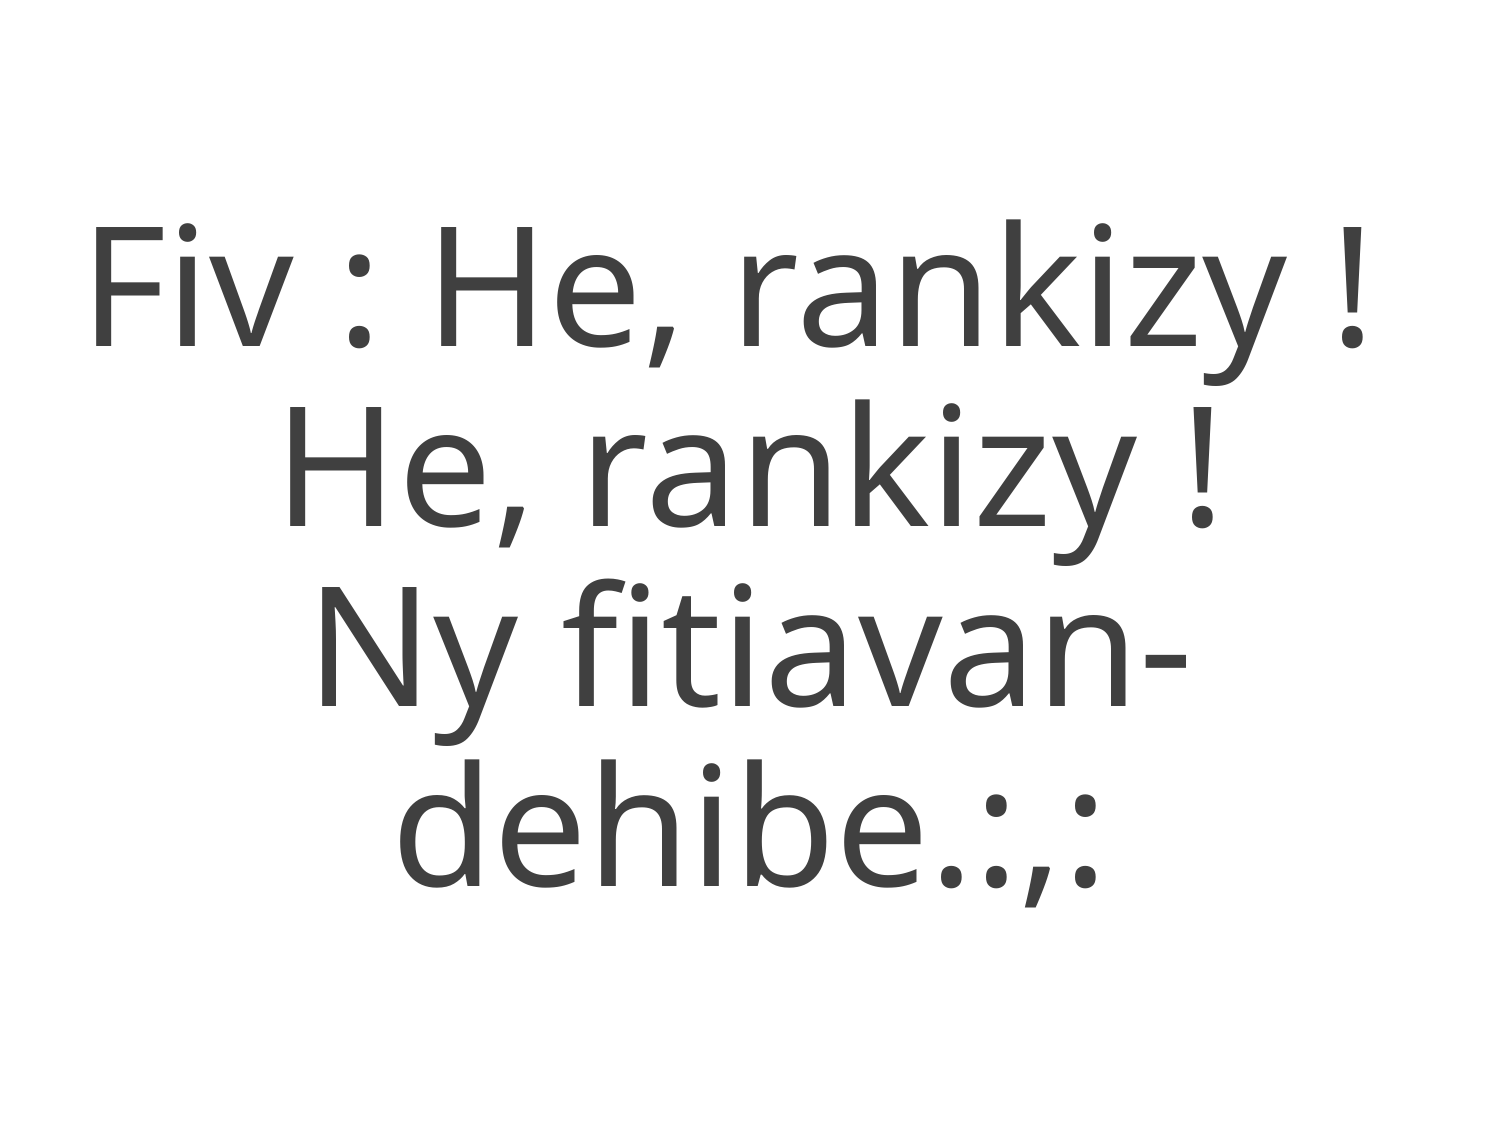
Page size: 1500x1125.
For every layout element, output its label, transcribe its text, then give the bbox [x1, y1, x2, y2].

title Fiv : He, rankizy ! He, rankizy ! Ny fitiavan-dehibe.:,: [0, 453, 1500, 672]
